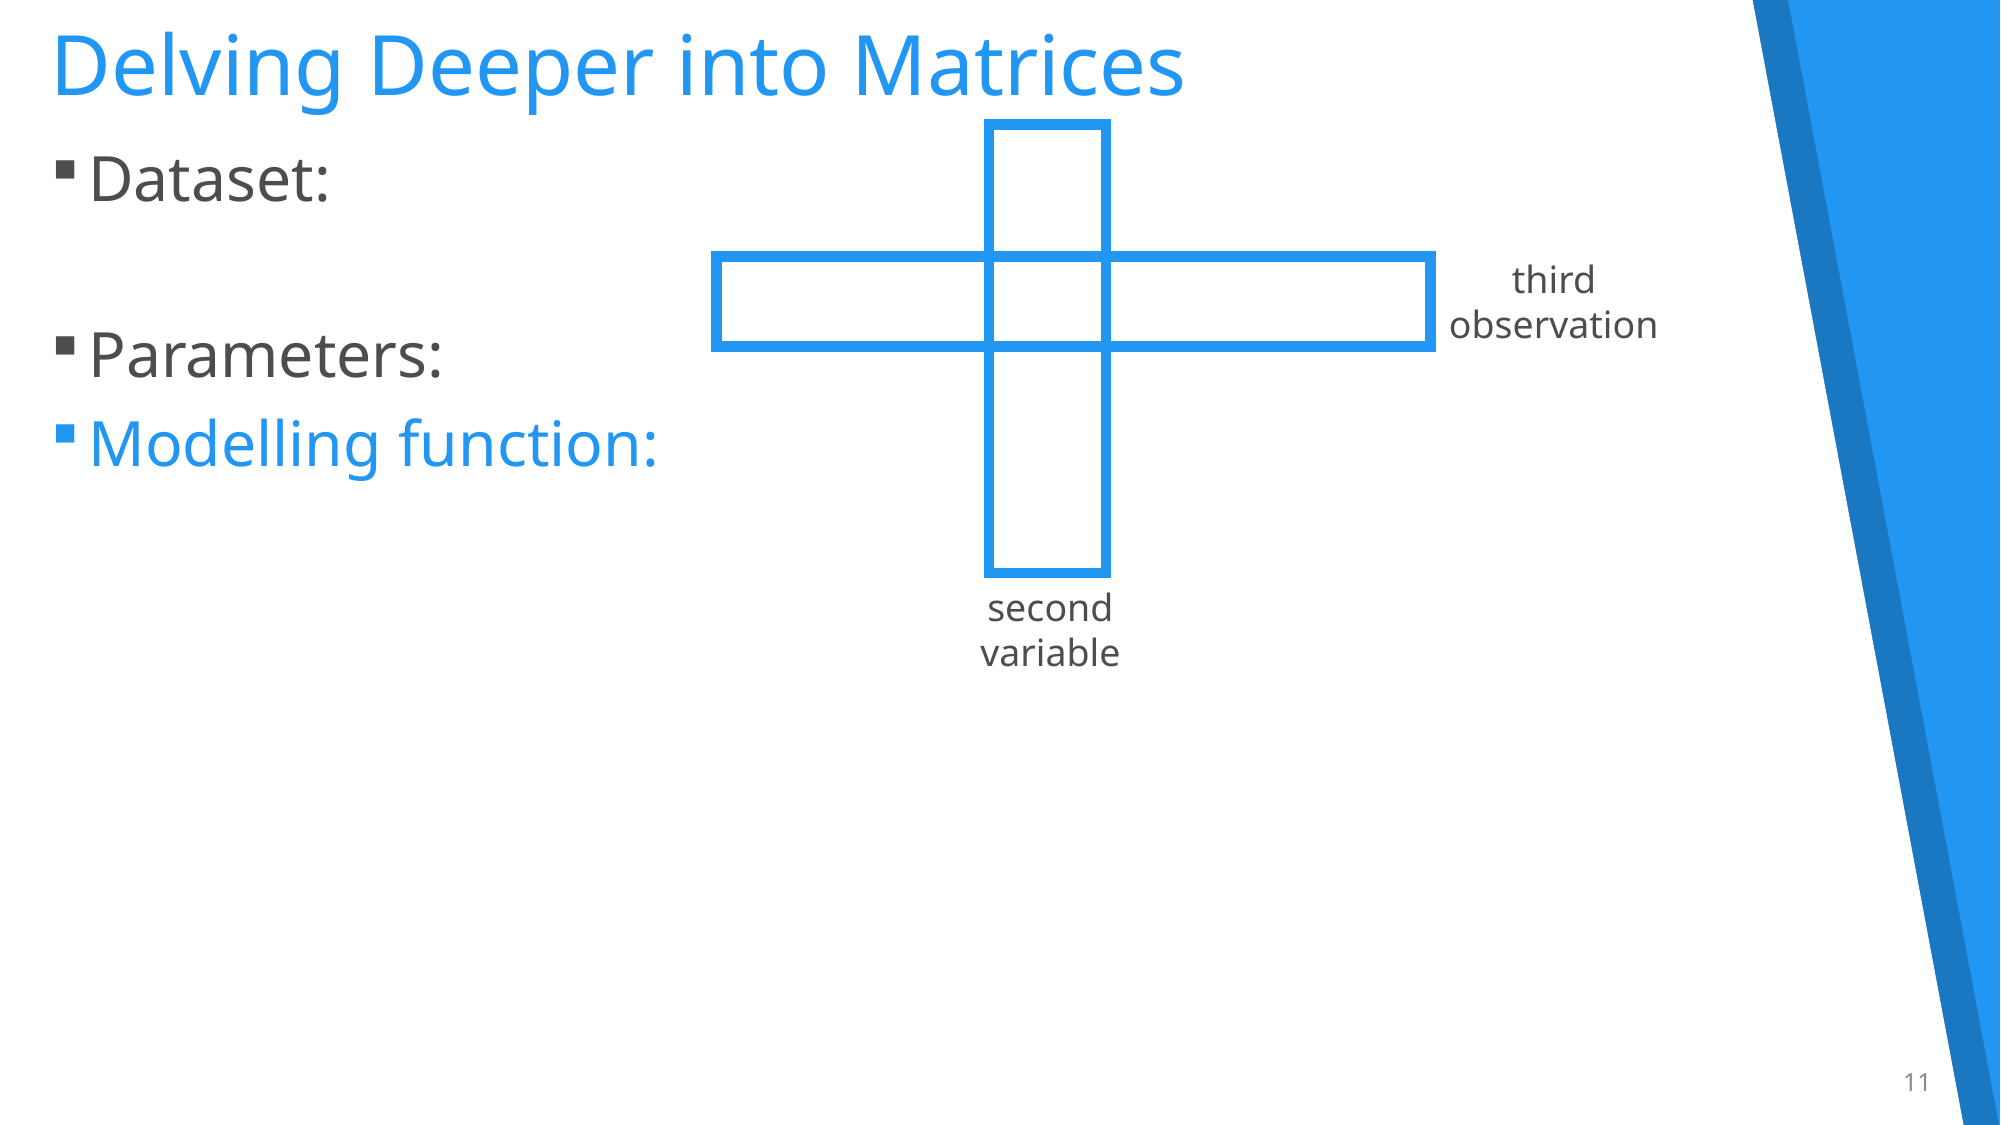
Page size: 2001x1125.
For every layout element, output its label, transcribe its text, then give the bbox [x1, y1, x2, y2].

slide_number 11 [1877, 1053, 1947, 1114]
title Delving Deeper into Matrices [35, 0, 1959, 137]
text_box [716, 248, 965, 355]
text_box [1136, 248, 1675, 355]
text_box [965, 124, 1136, 683]
